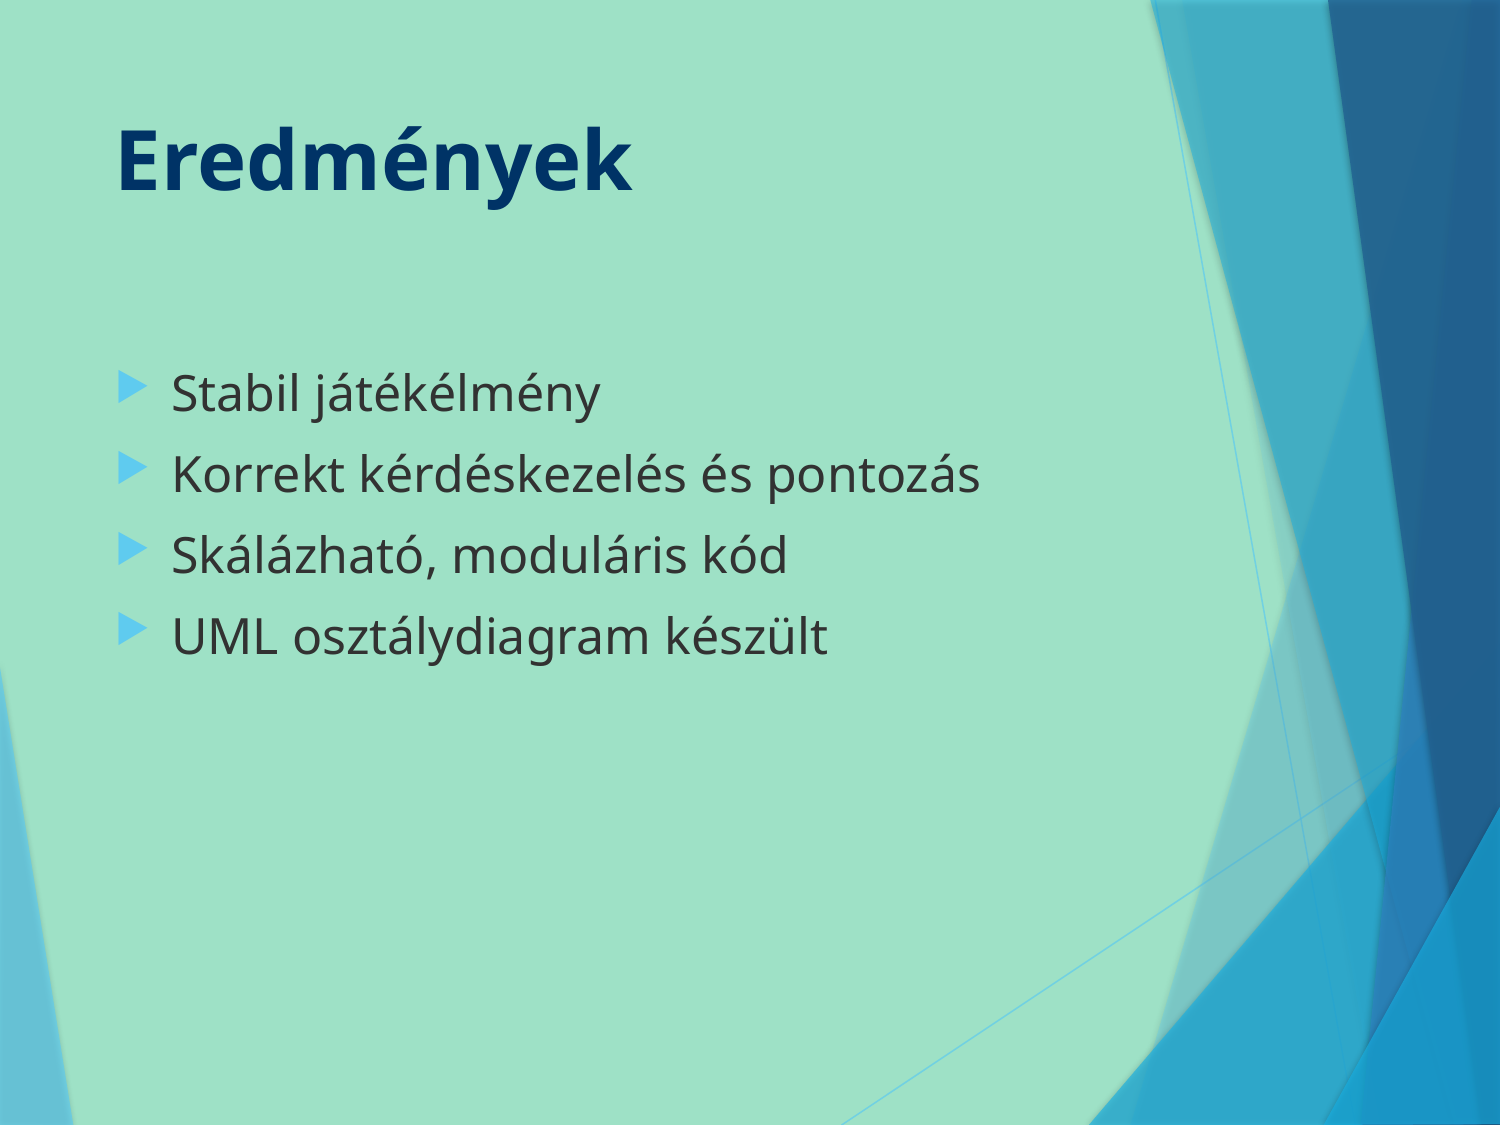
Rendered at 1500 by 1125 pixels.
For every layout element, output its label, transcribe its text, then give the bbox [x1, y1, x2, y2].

list Stabil játékélmény Korrekt kérdéskezelés és pontozás Skálázható, moduláris kód UML osztálydiagram készült [99, 354, 1142, 992]
title Eredmények [99, 99, 1142, 317]
